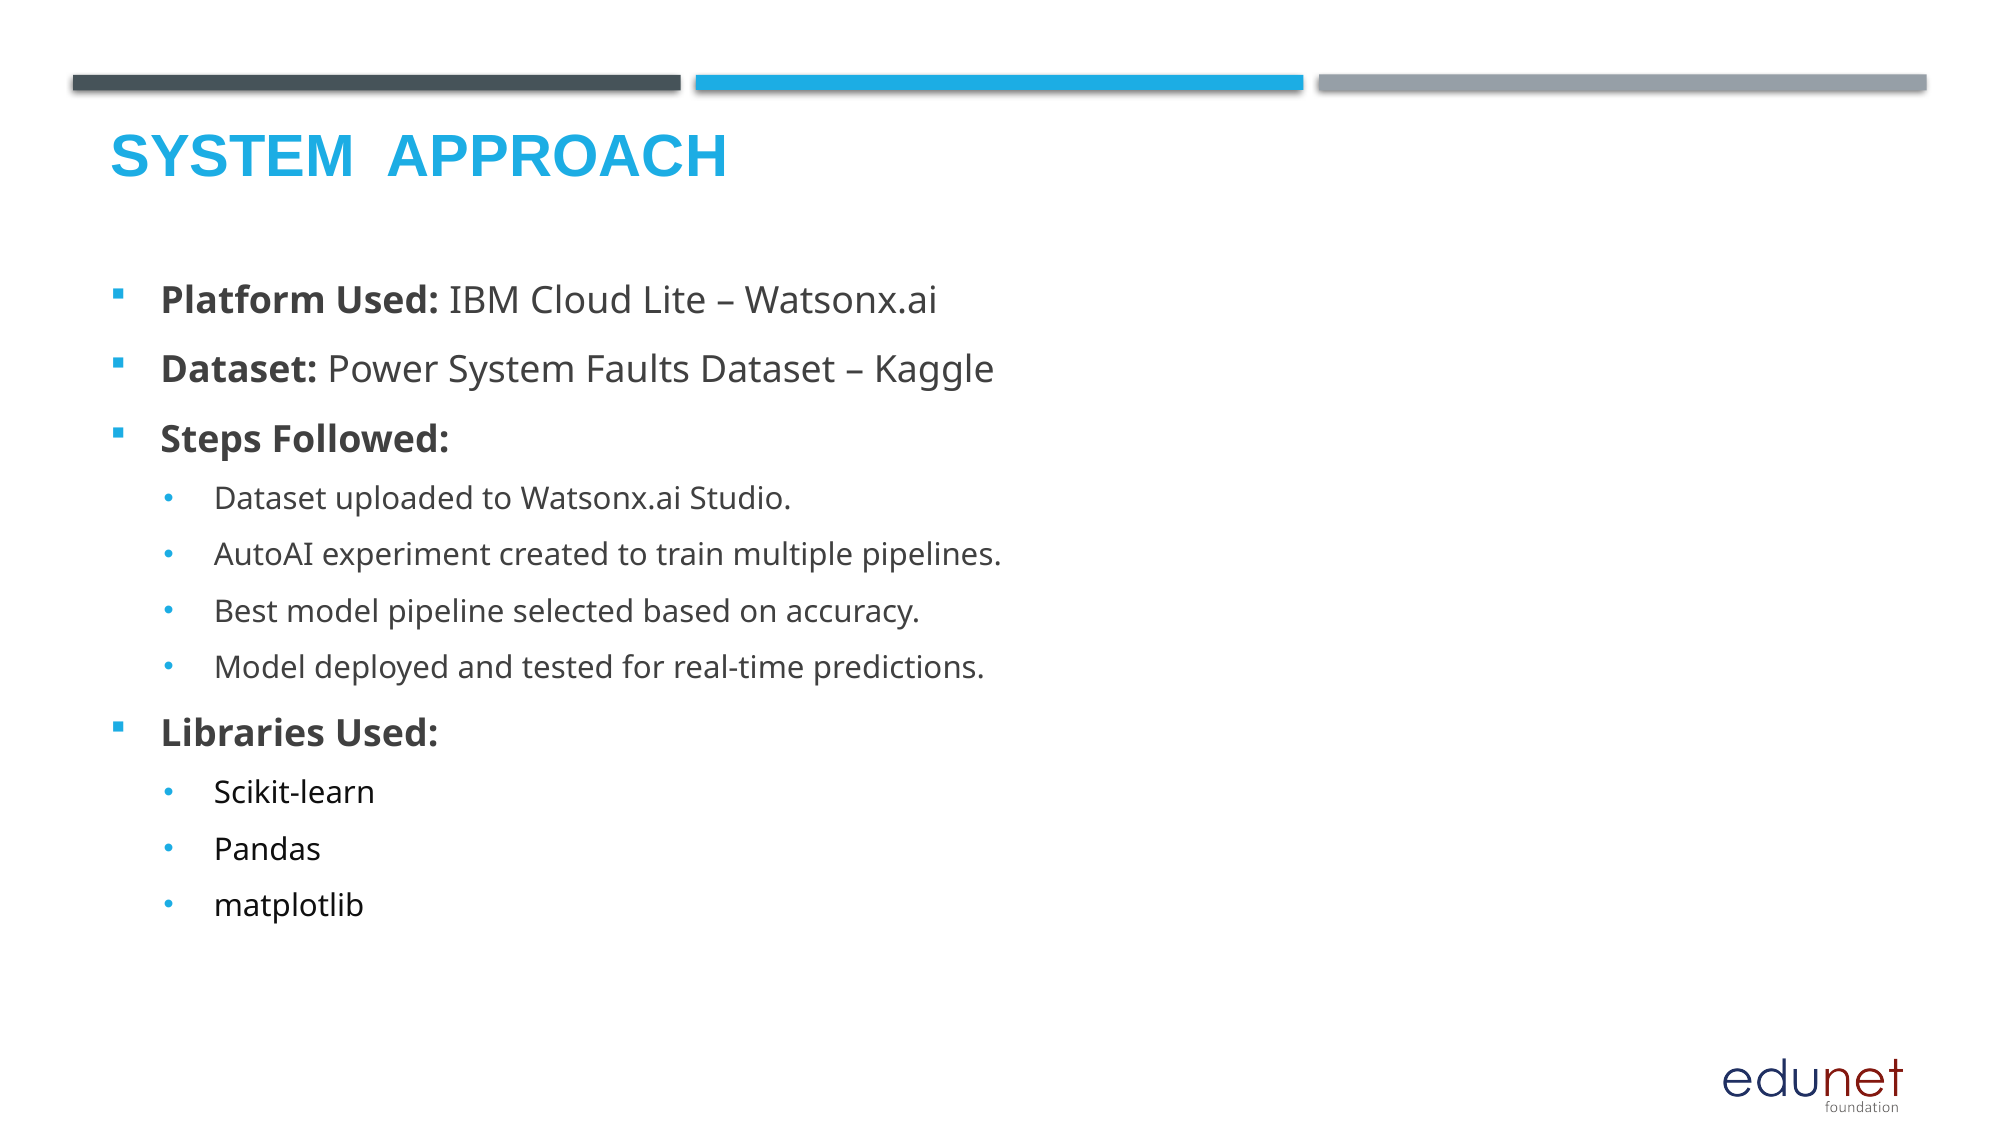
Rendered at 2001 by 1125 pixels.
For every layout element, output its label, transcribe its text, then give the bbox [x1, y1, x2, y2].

title System Approach [95, 108, 1905, 196]
list Platform Used: IBM Cloud Lite – Watsonx.ai Dataset: Power System Faults Dataset – Kaggle Steps Followed: Dataset uploaded to Watsonx.ai Studio. AutoAI experiment created to train multiple pipelines. Best model pipeline selected based on accuracy. Model deployed and tested for real-time predictions. Libraries Used: Scikit-learn Pandas matplotlib [95, 213, 1905, 981]
picture [1719, 1056, 1905, 1116]
